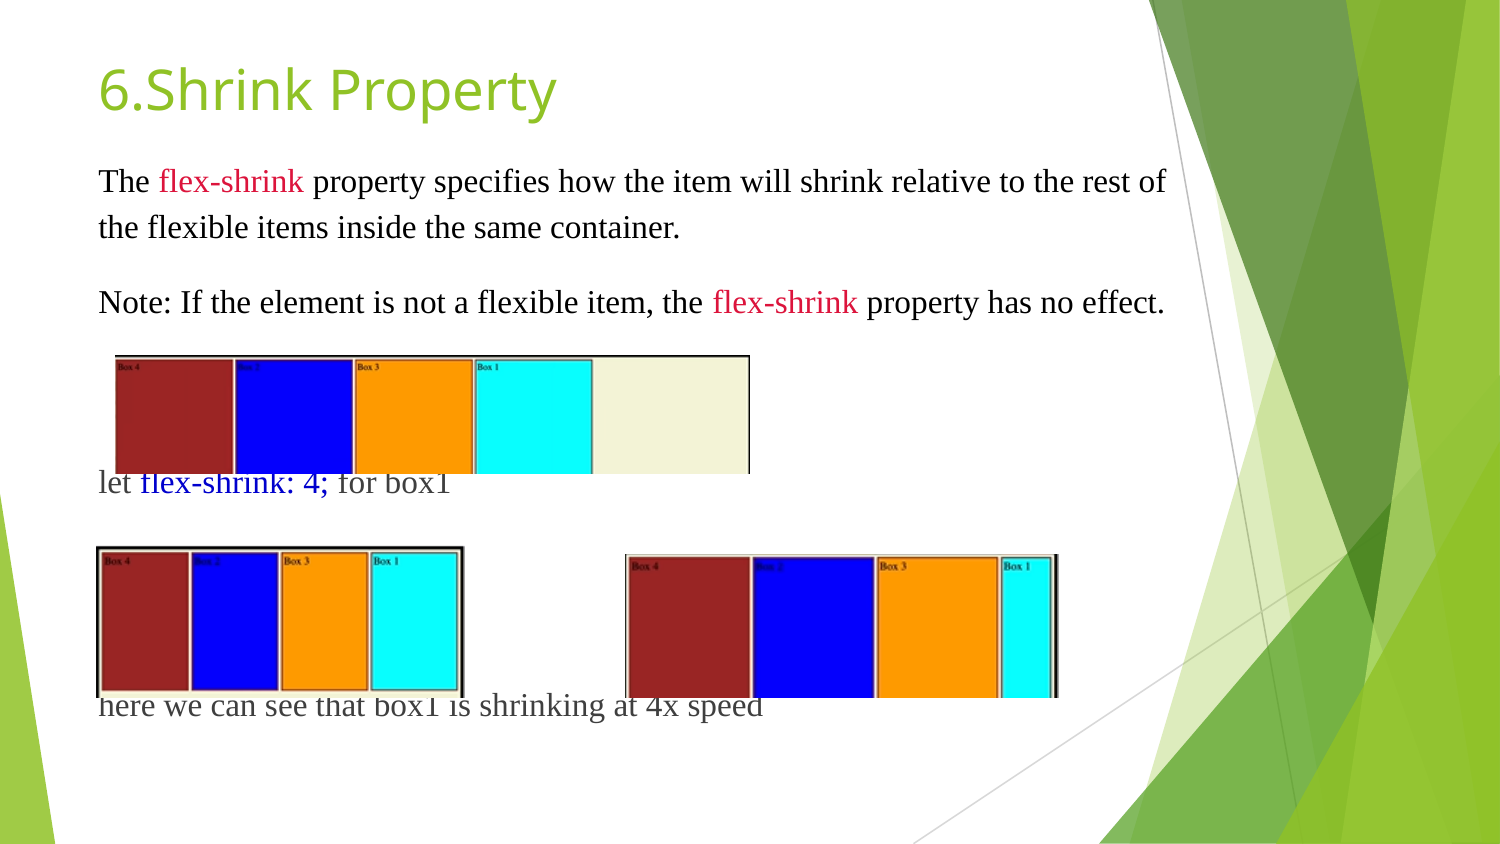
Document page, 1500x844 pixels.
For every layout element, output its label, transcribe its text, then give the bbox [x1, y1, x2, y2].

list The flex-shrink property specifies how the item will shrink relative to the rest of the flexible items inside the same container. Note: If the element is not a flexible item, the flex-shrink property has no effect. let flex-shrink: 4; for box1 here we can see that box1 is shrinking at 4x speed [83, 146, 1220, 798]
picture [96, 545, 465, 698]
picture [625, 554, 1059, 698]
picture [115, 355, 751, 474]
title 6.Shrink Property [83, 46, 1141, 146]
